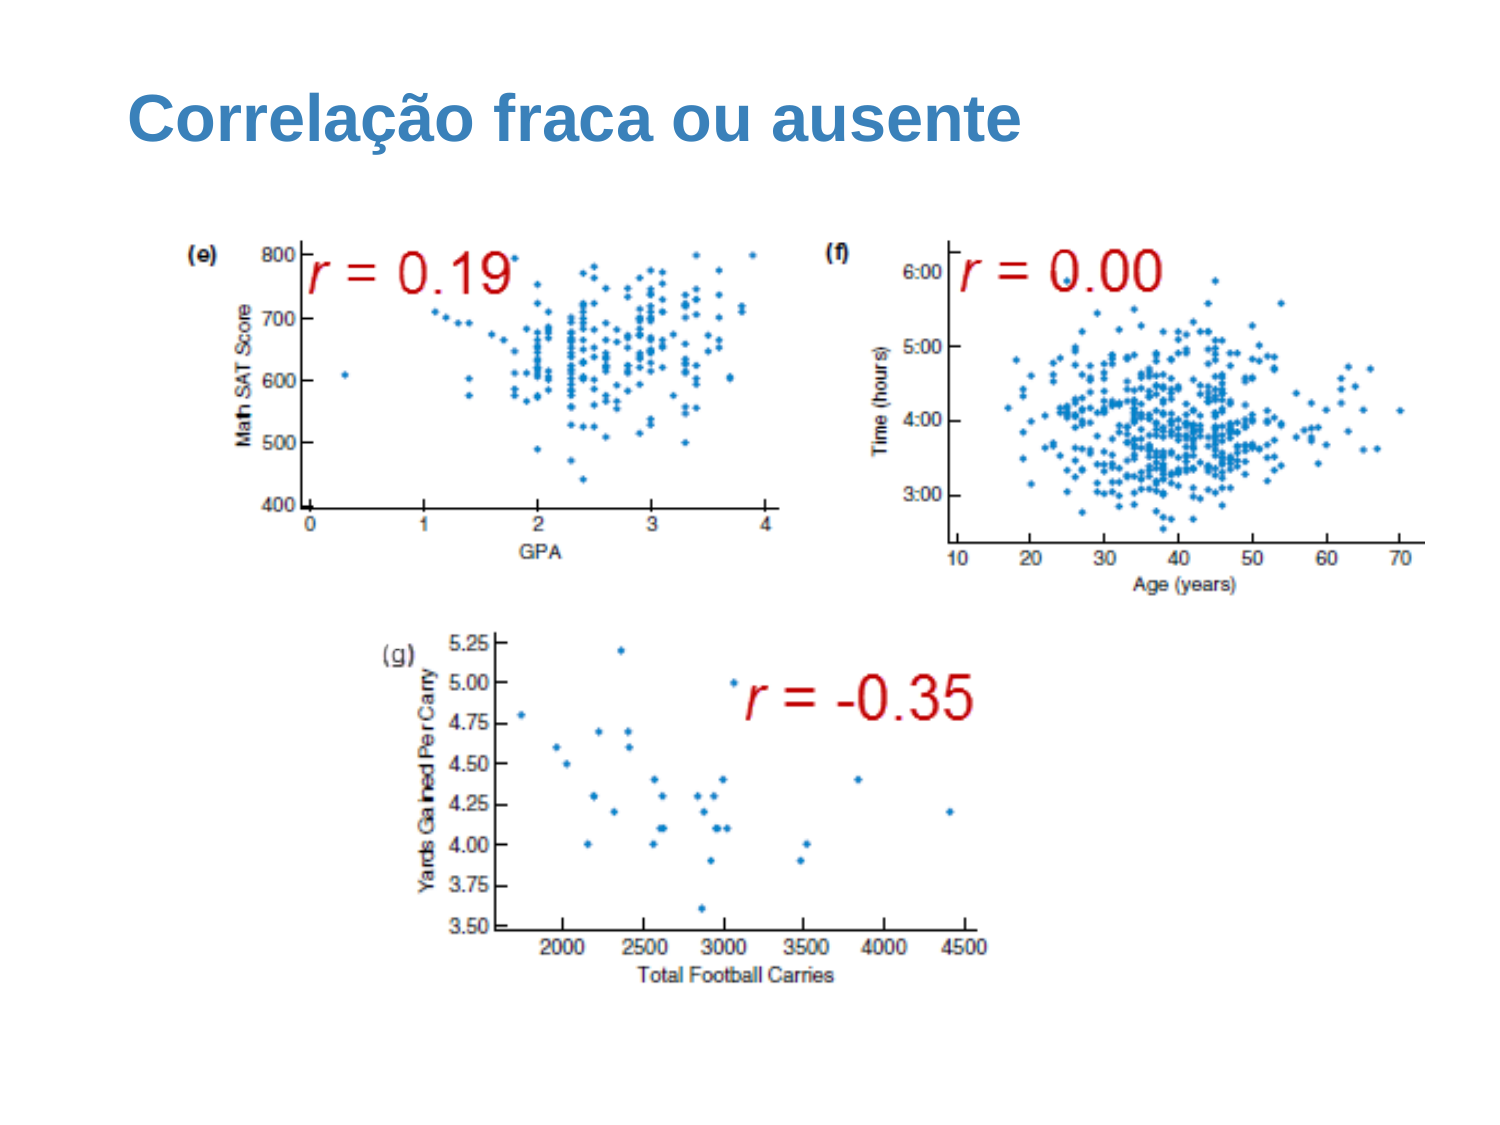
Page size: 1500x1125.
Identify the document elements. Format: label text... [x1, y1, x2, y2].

picture [362, 612, 1006, 1012]
picture [174, 224, 1426, 600]
title Correlação fraca ou ausente [75, 45, 1425, 171]
